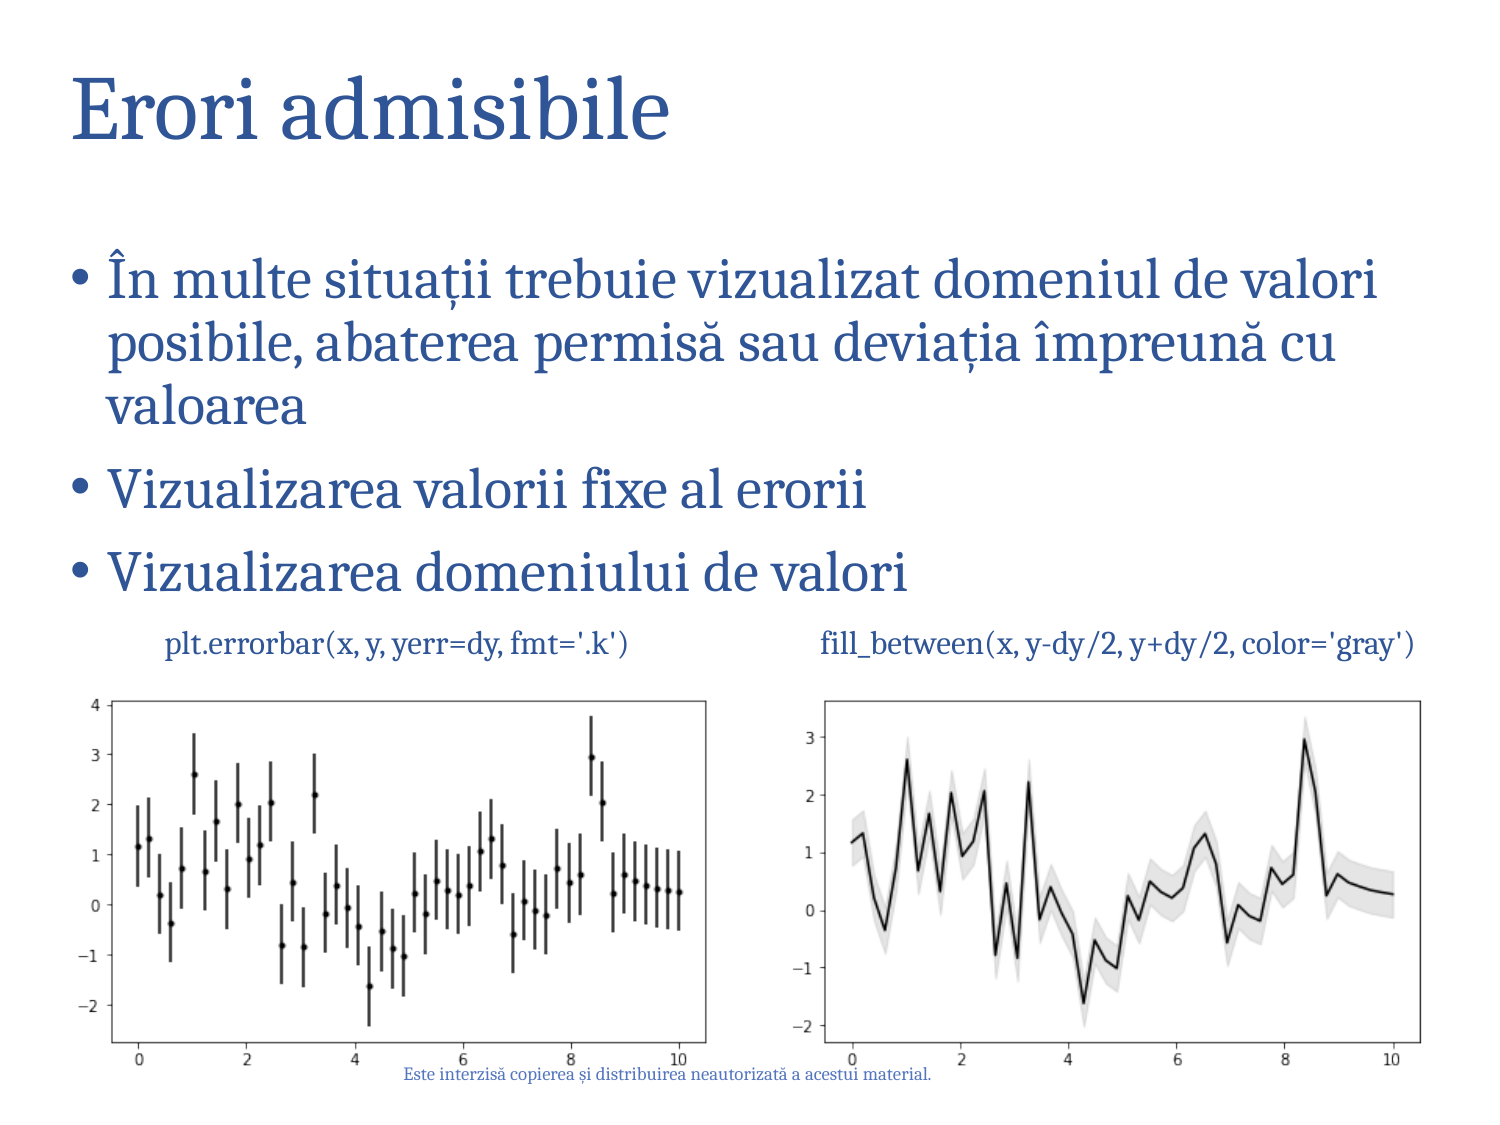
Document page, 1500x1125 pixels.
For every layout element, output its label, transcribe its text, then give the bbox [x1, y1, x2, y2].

title Erori admisibile [55, 22, 1443, 197]
list În multe situații trebuie vizualizat domeniul de valori posibile, abaterea permisă sau deviația împreună cu valoarea Vizualizarea valorii fixe al erorii Vizualizarea domeniului de valori plt.errorbar(x, y, yerr=dy, fmt='.k') fill_between(x, y-dy/2, y+dy/2, color='gray') [55, 240, 1489, 1024]
picture [66, 688, 1431, 1080]
